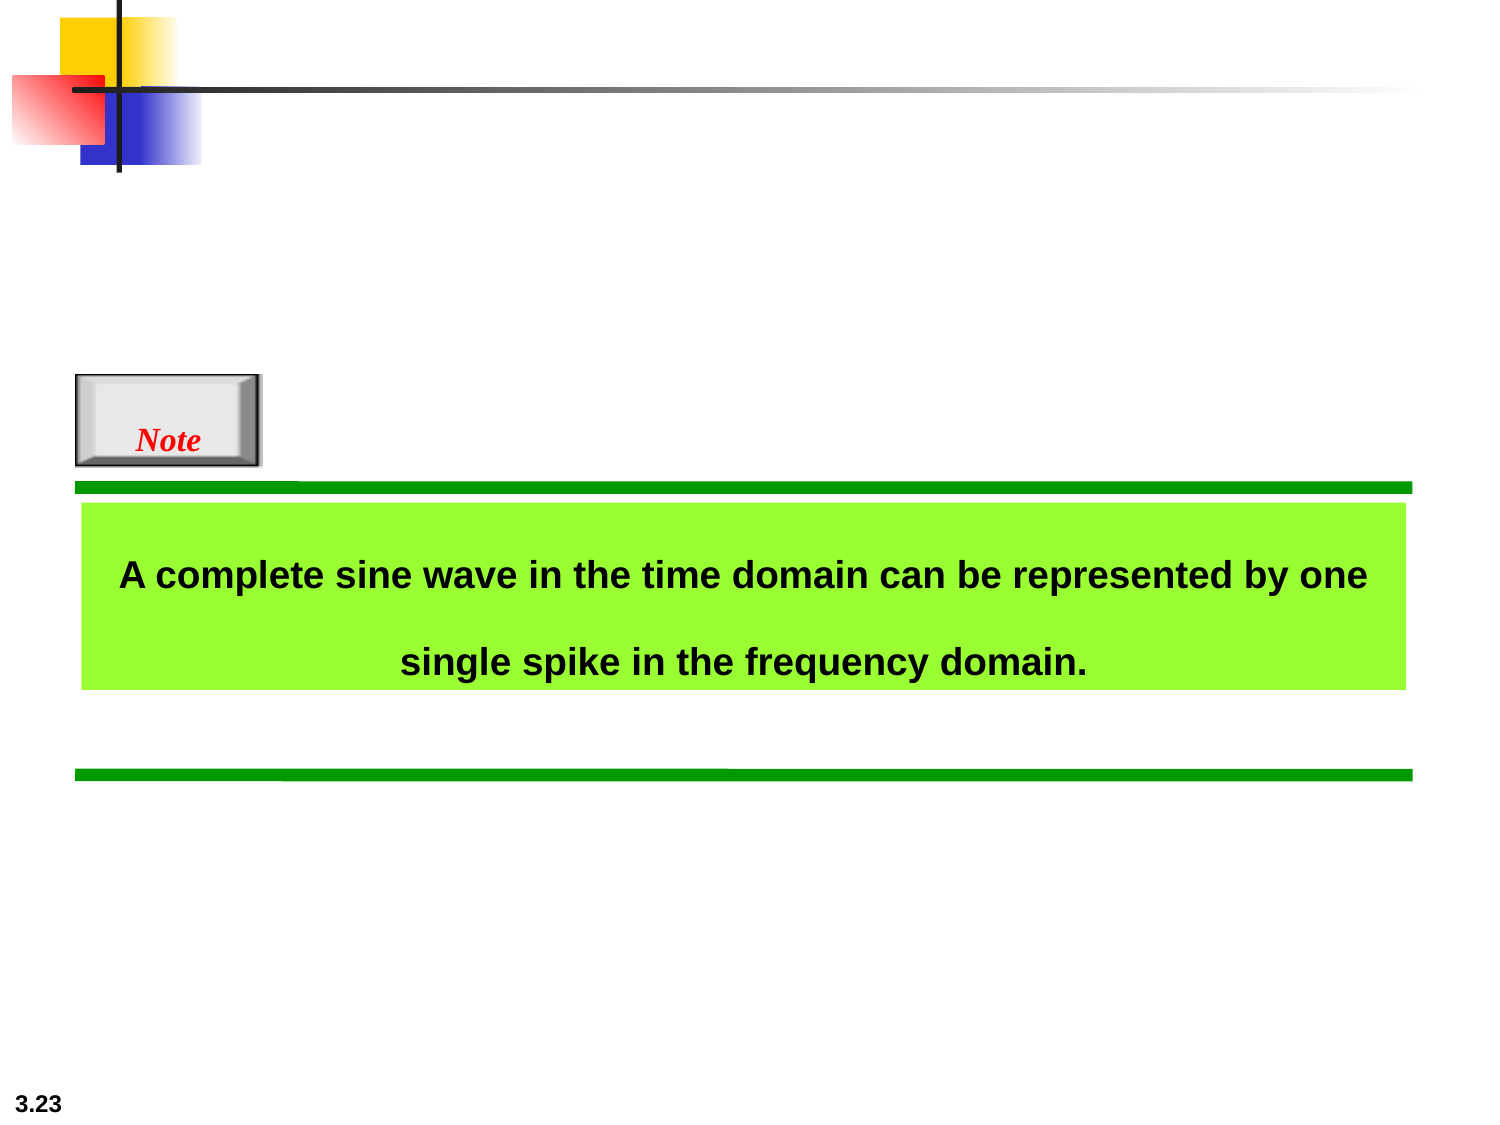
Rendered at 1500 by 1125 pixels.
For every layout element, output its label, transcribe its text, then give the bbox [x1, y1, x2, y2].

text_box [60, 17, 116, 86]
text_box [116, 93, 122, 173]
slide_number 3.23 [0, 1050, 313, 1125]
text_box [74, 374, 263, 468]
text_box [122, 17, 177, 86]
text_box [116, 0, 122, 87]
text_box [72, 87, 1423, 93]
text_box A complete sine wave in the time domain can be represented by one single spike in the frequency domain. [81, 502, 1407, 690]
text_box [141, 93, 202, 165]
text_box [12, 75, 105, 145]
text_box [122, 93, 141, 165]
text_box [80, 93, 116, 165]
